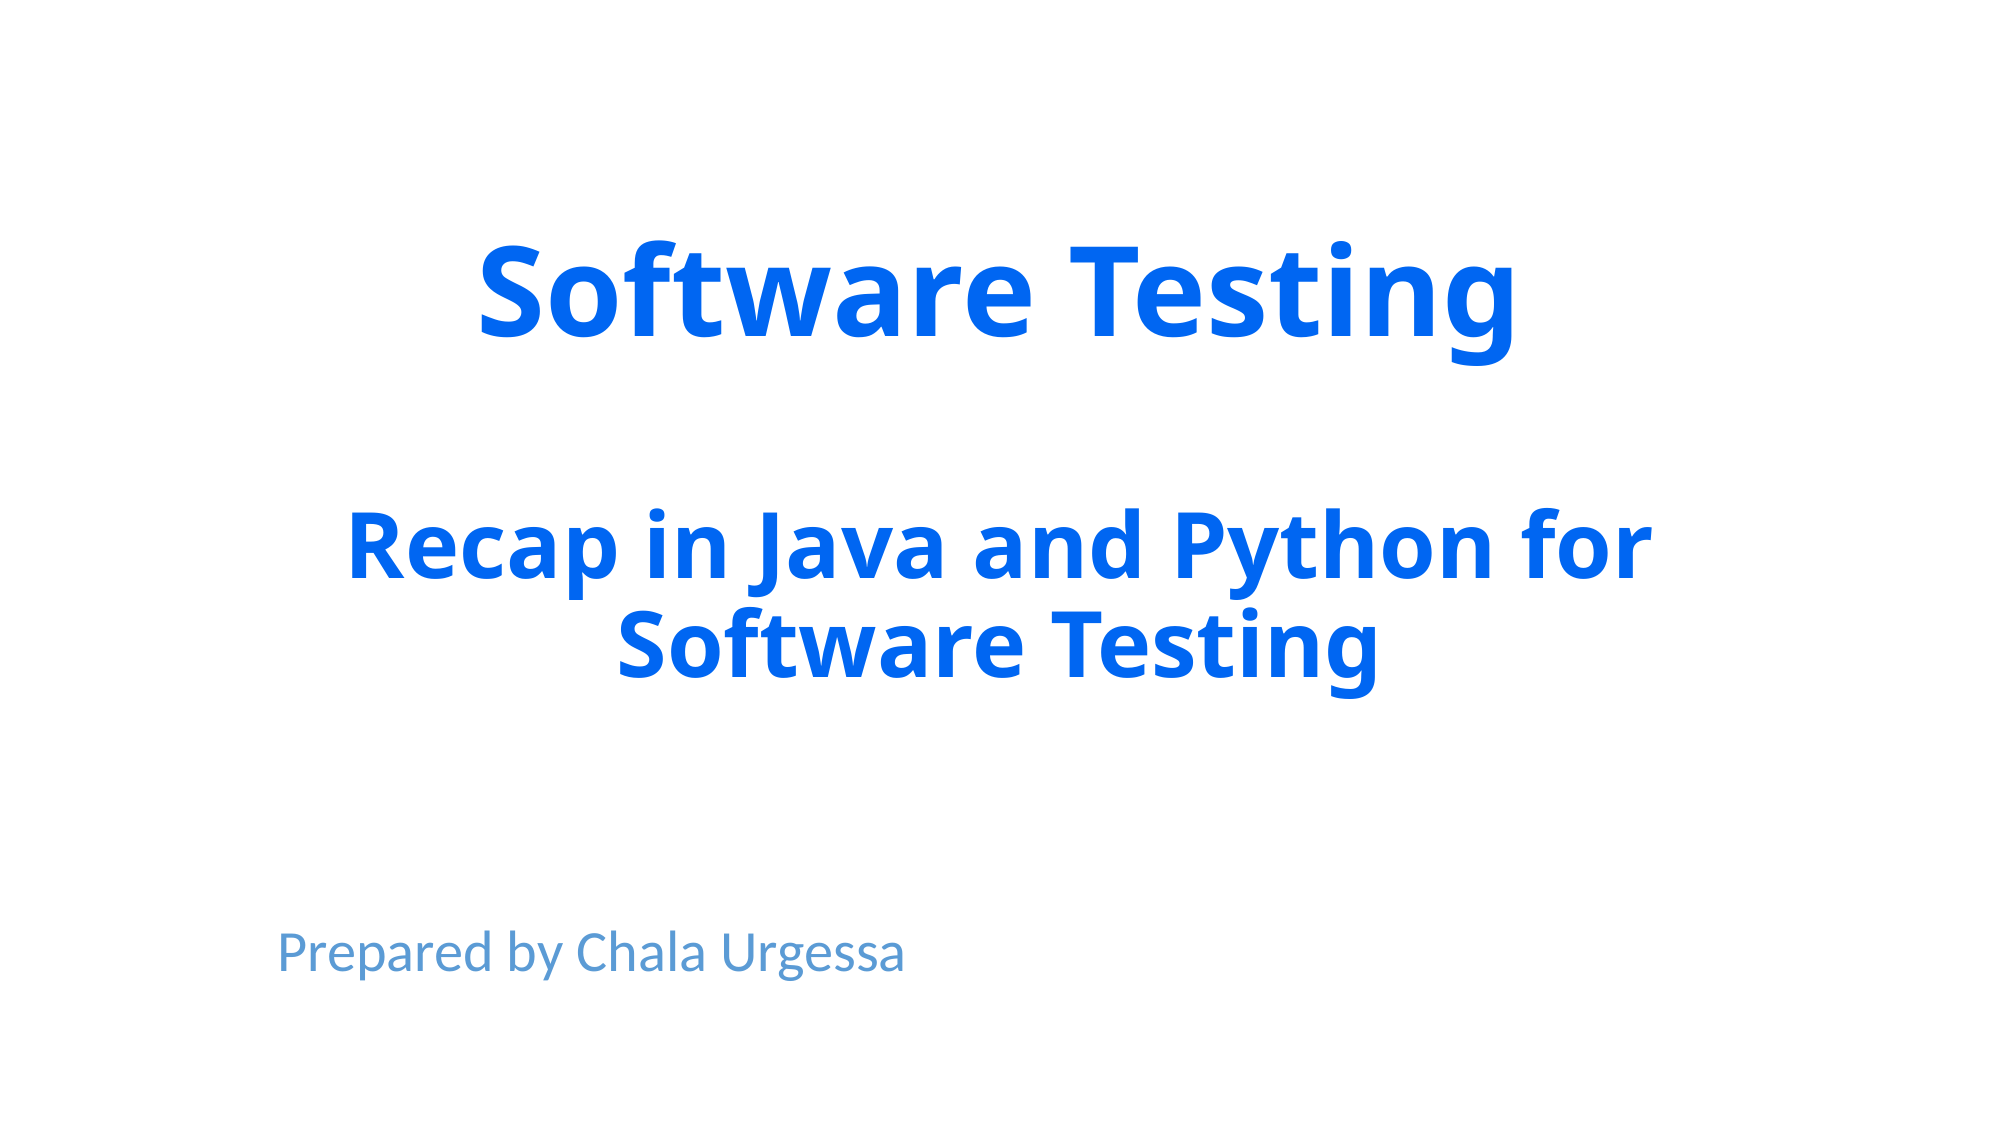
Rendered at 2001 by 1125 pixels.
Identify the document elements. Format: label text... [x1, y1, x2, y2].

title Software Testing Recap in Java and Python for Software Testing [249, 72, 1750, 855]
subtitle Prepared by Chala Urgessa [262, 913, 1763, 985]
